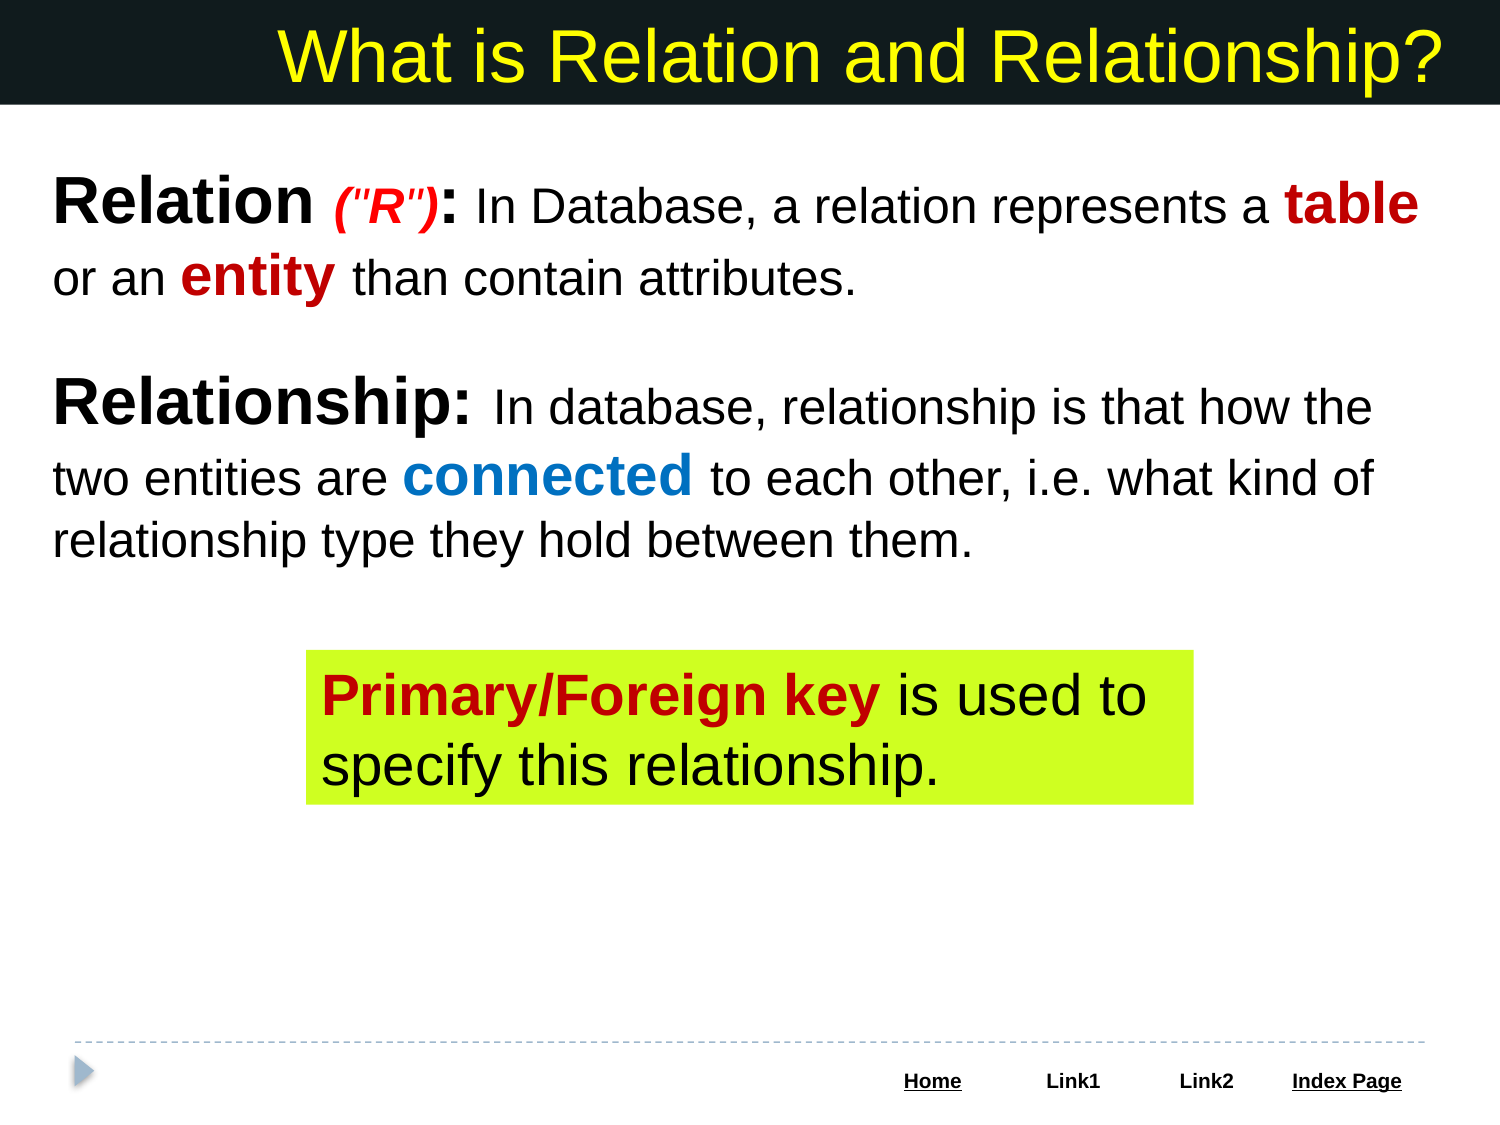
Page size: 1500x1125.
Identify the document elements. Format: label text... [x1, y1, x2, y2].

text_box Relationship: In database, relationship is that how the two entities are connected to each other, i.e. what kind of relationship type they hold between them. [37, 350, 1463, 575]
text_box What is Relation and Relationship? [0, 0, 1500, 105]
text_box Primary/Foreign key is used to specify this relationship. [306, 649, 1194, 805]
text_box Relation ("R"): In Database, a relation represents a table or an entity than contain attributes. [37, 149, 1463, 315]
